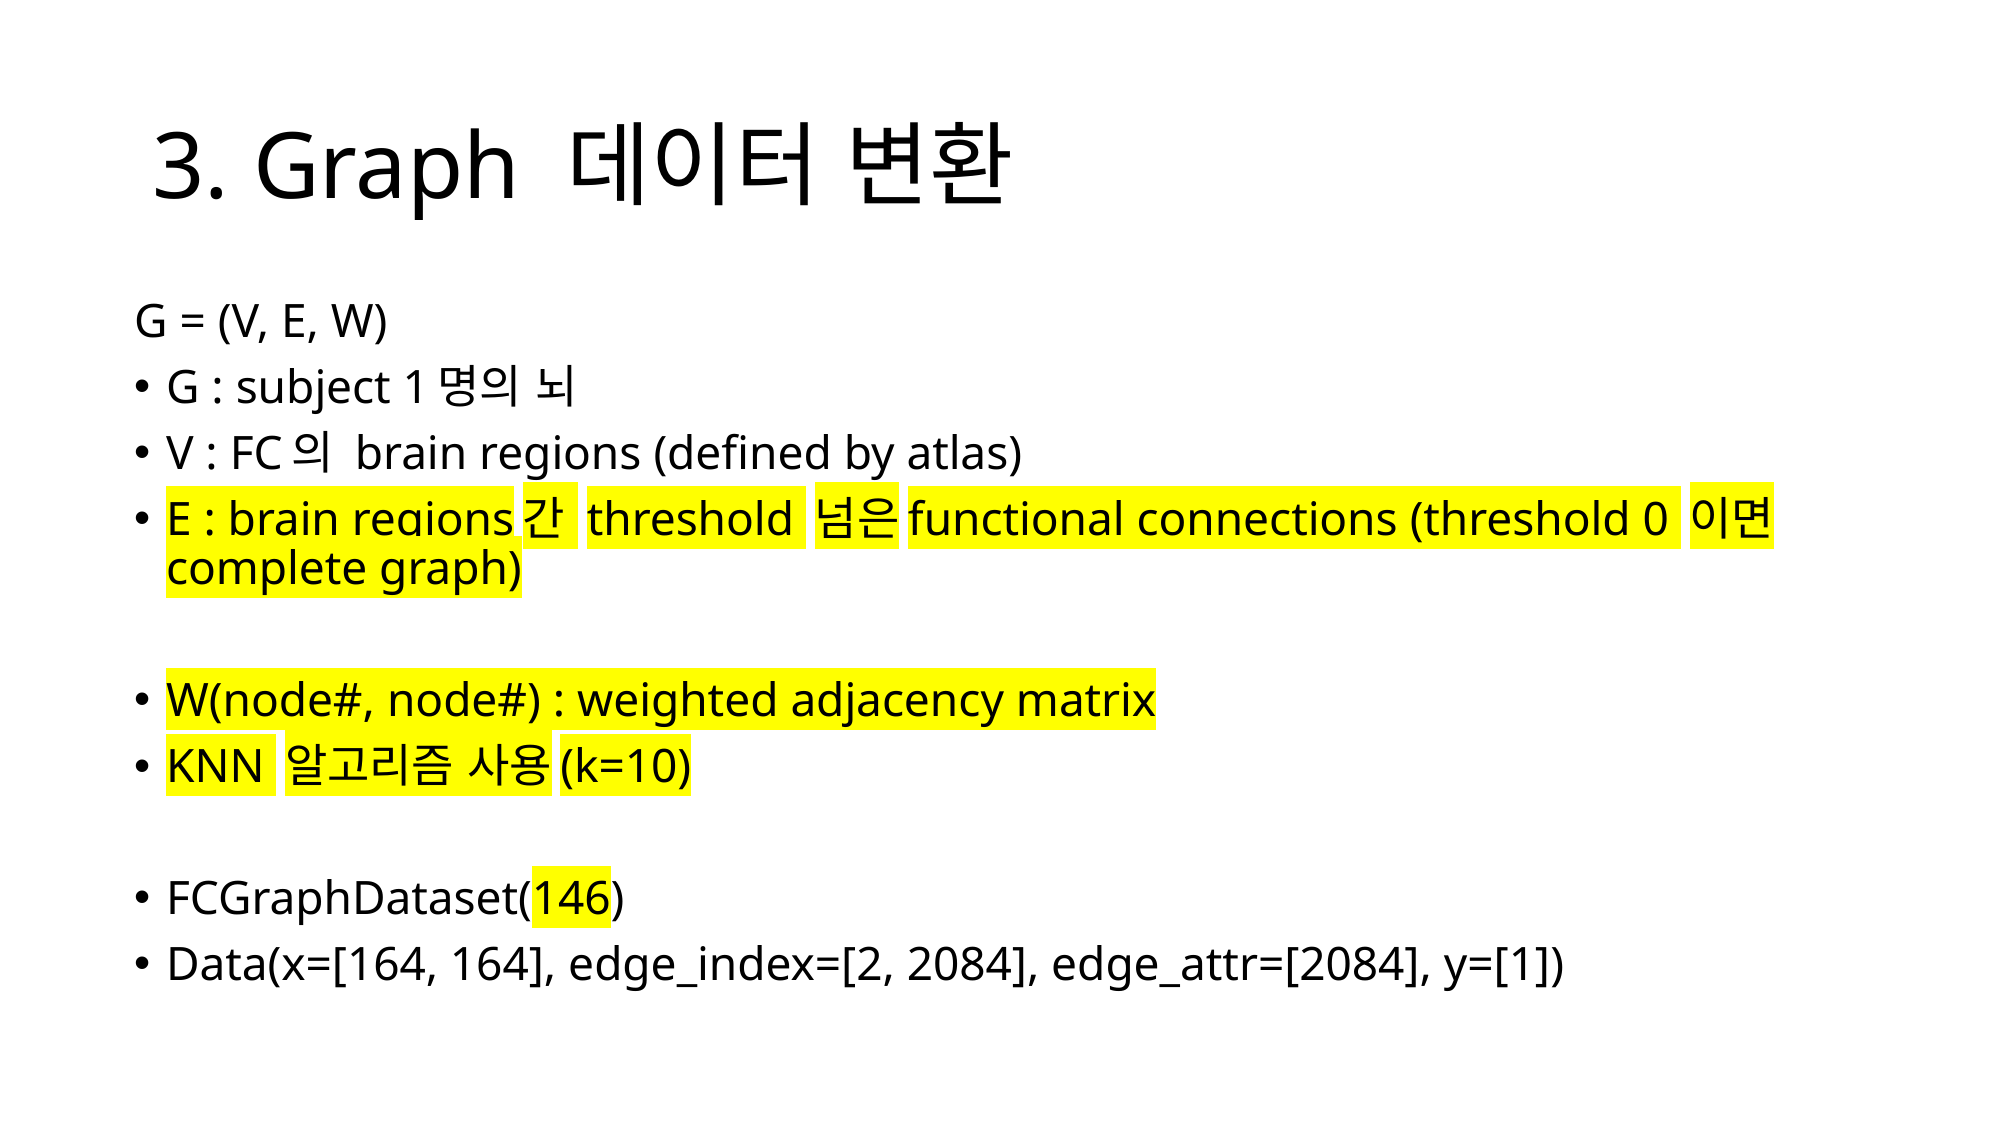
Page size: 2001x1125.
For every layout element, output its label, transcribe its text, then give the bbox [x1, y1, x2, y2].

list G = (V, E, W) G : subject 1명의 뇌 V : FC의 brain regions (defined by atlas) E : brain regions간 threshold 넘은functional connections (threshold 0 이면 complete graph) W(node#, node#) : weighted adjacency matrix KNN 알고리즘 사용(k=10) FCGraphDataset(146) Data(x=[164, 164], edge_index=[2, 2084], edge_attr=[2084], y=[1]) [119, 290, 1845, 1005]
title 3. Graph 데이터 변환 [137, 59, 1863, 278]
